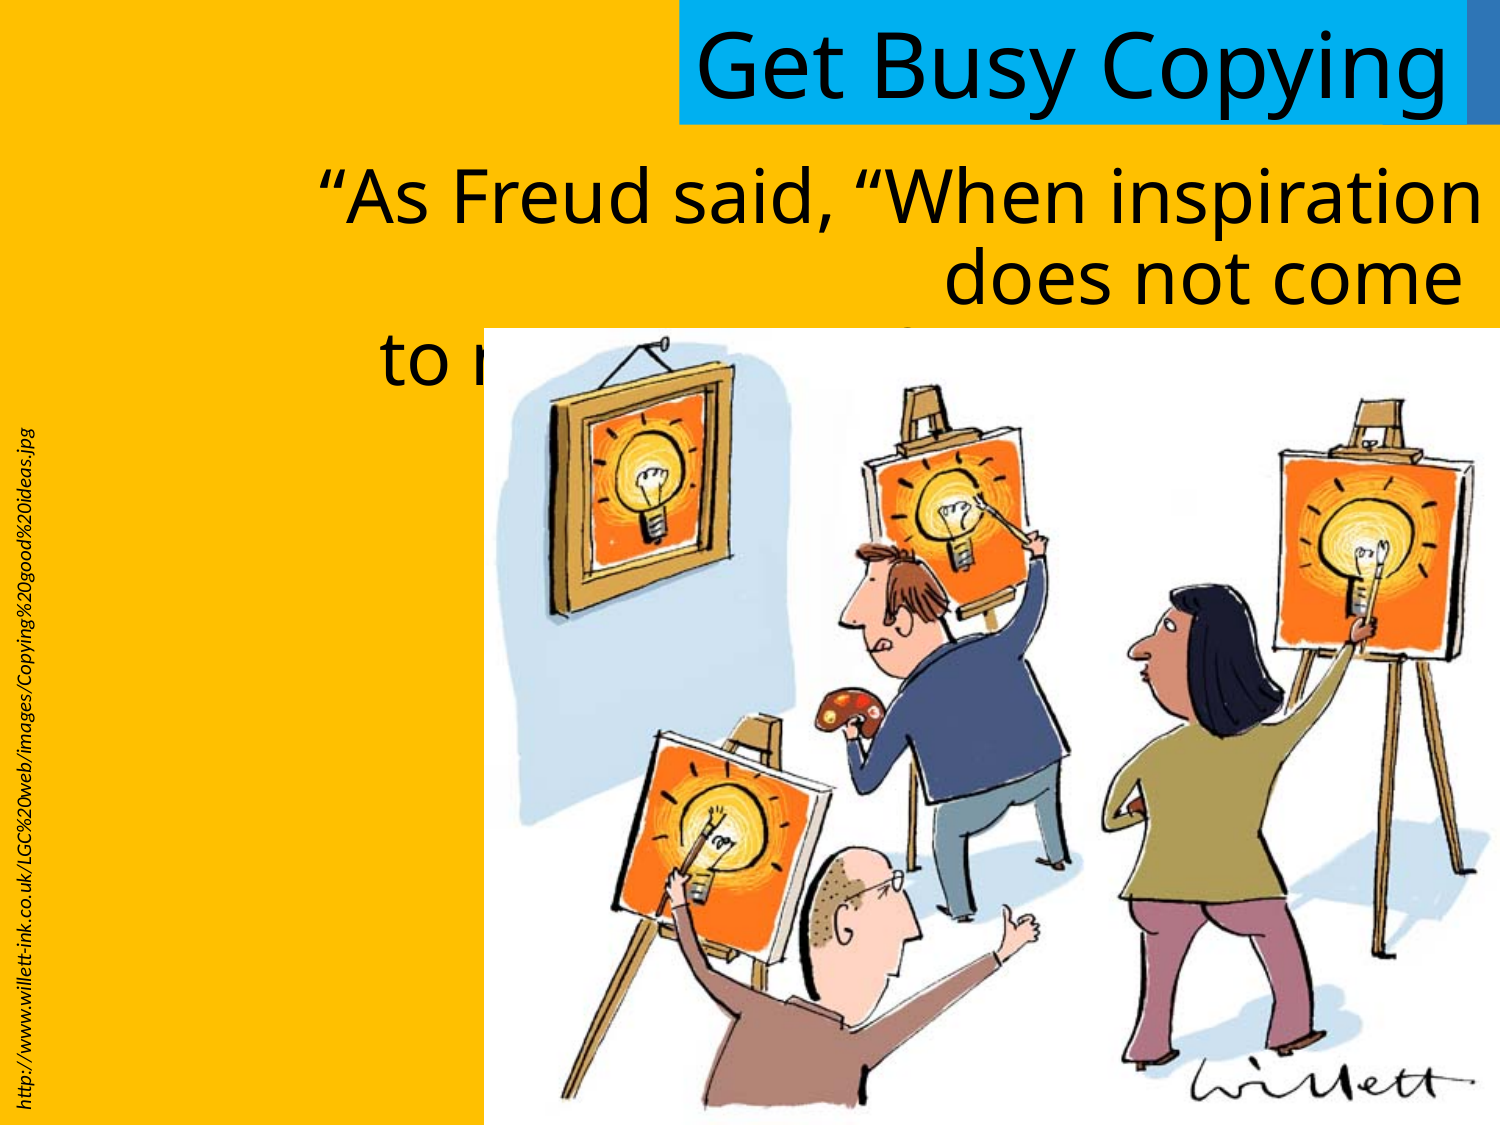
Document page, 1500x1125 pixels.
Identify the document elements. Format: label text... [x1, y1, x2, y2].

text_box Get Busy Copying [679, 0, 1467, 125]
text_box 4 [1467, 0, 1500, 125]
picture [484, 328, 1500, 1125]
text_box http://www.willett-ink.co.uk/LGC%20web/images/Copying%20good%20ideas.jpg [2, 325, 43, 1125]
list “As Freud said, “When inspiration does not come to me, I go halfway to meet it.”” [209, 151, 1500, 909]
